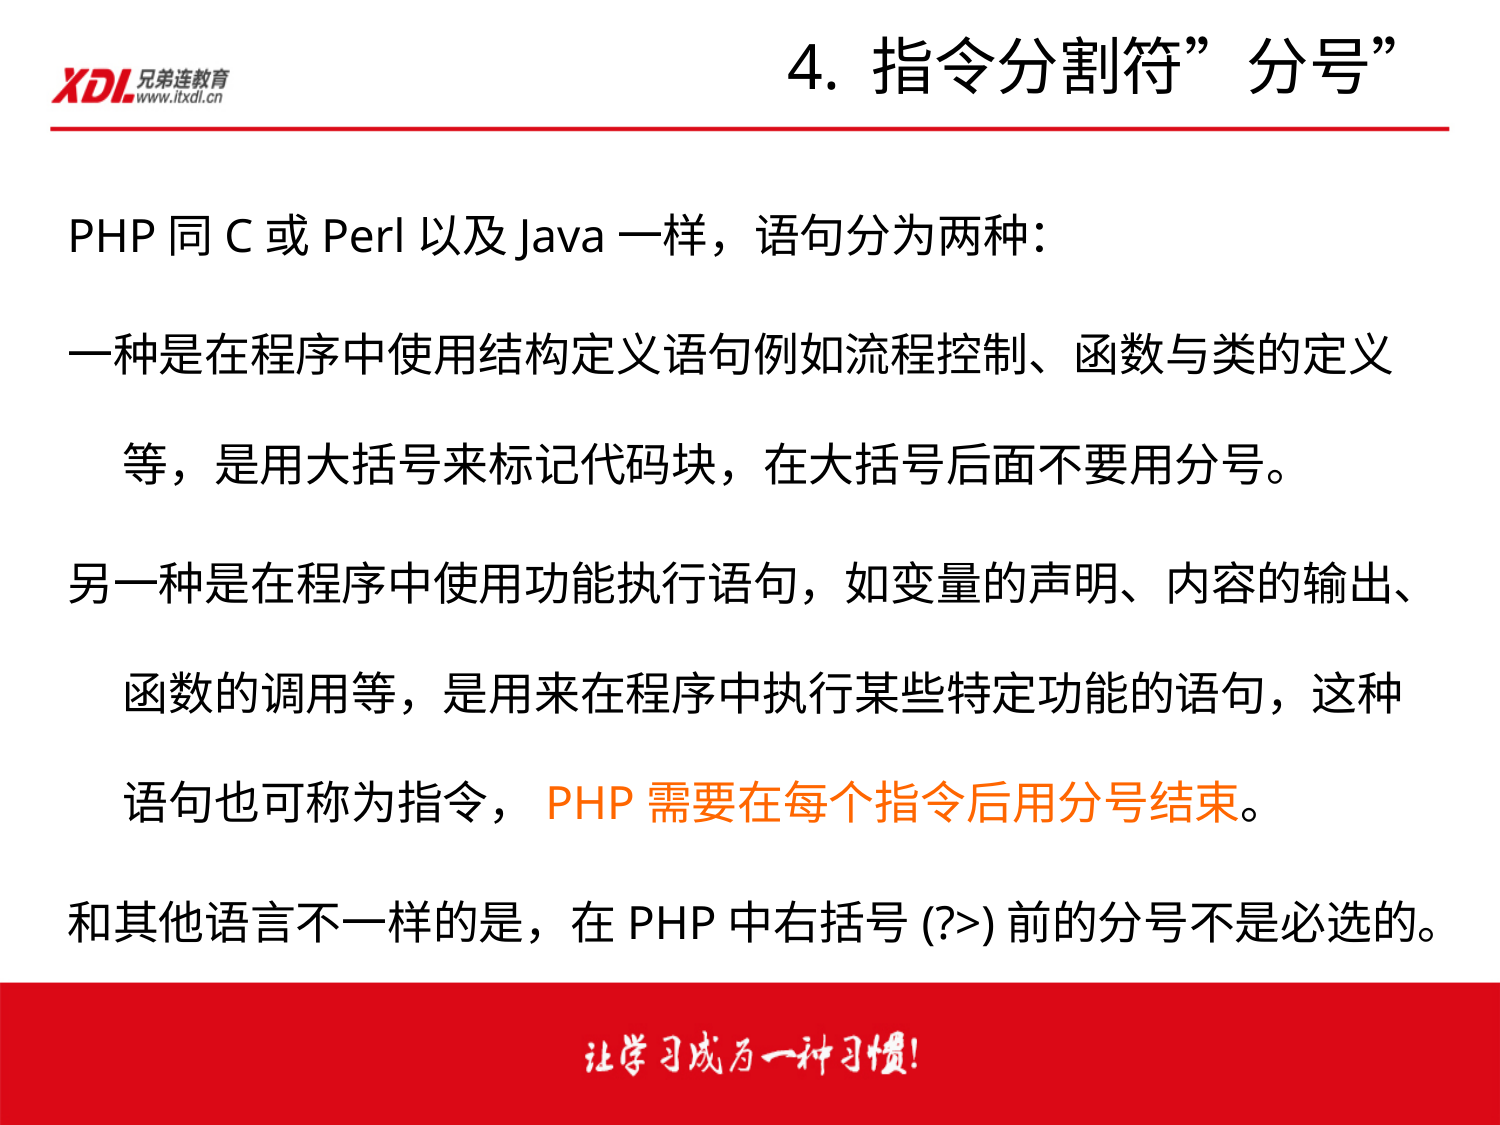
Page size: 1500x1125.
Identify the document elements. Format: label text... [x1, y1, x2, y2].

list PHP同C或Perl以及Java一样，语句分为两种： 一种是在程序中使用结构定义语句例如流程控制、函数与类的定义等，是用大括号来标记代码块，在大括号后面不要用分号。 另一种是在程序中使用功能执行语句，如变量的声明、内容的输出、函数的调用等，是用来在程序中执行某些特定功能的语句，这种语句也可称为指令，PHP需要在每个指令后用分号结束。 和其他语言不一样的是，在PHP中右括号(?>)前的分号不是必选的。 [52, 143, 1448, 970]
title 4. 指令分割符”分号” [417, 12, 1450, 117]
picture [0, 0, 1500, 1125]
